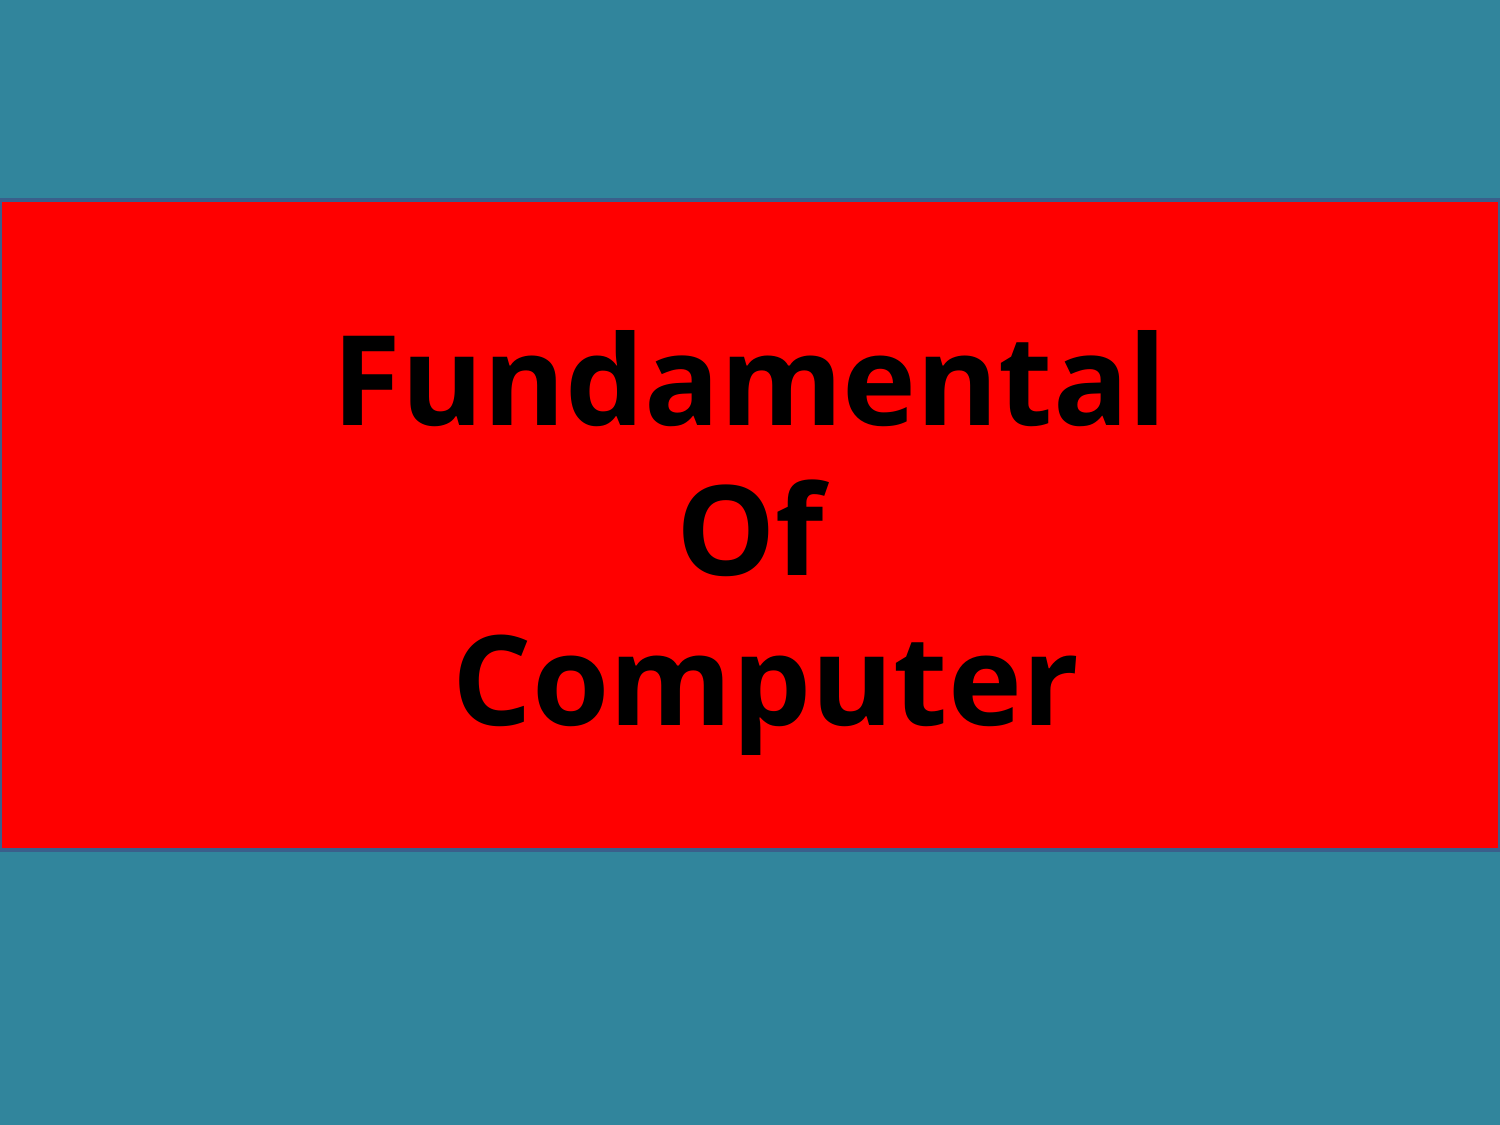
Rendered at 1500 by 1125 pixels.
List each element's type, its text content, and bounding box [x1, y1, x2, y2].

text_box Fundamental Of Computer [0, 198, 1500, 852]
